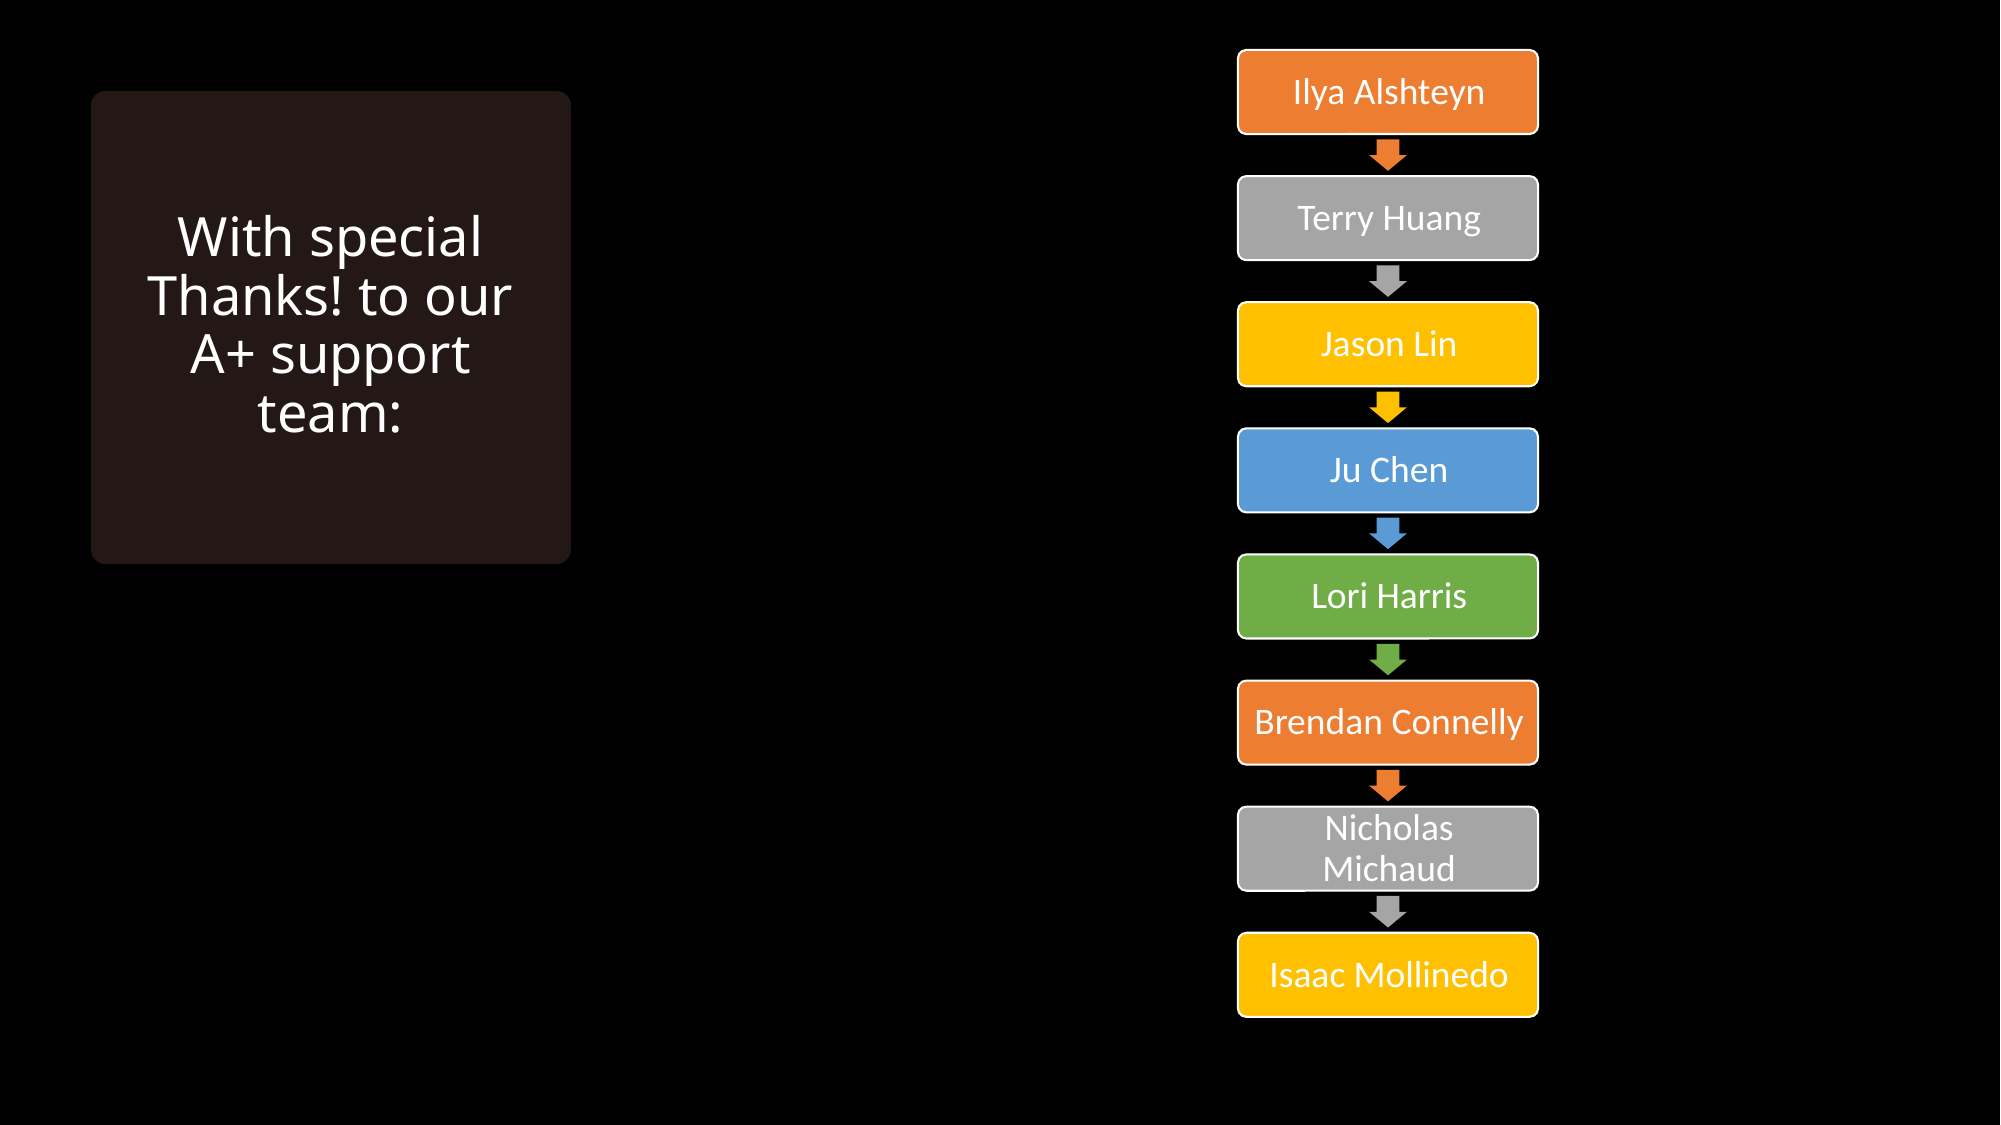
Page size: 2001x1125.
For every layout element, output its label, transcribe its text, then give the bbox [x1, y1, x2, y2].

title With special Thanks! to our A+ support team: [105, 104, 557, 550]
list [847, 49, 1929, 1018]
